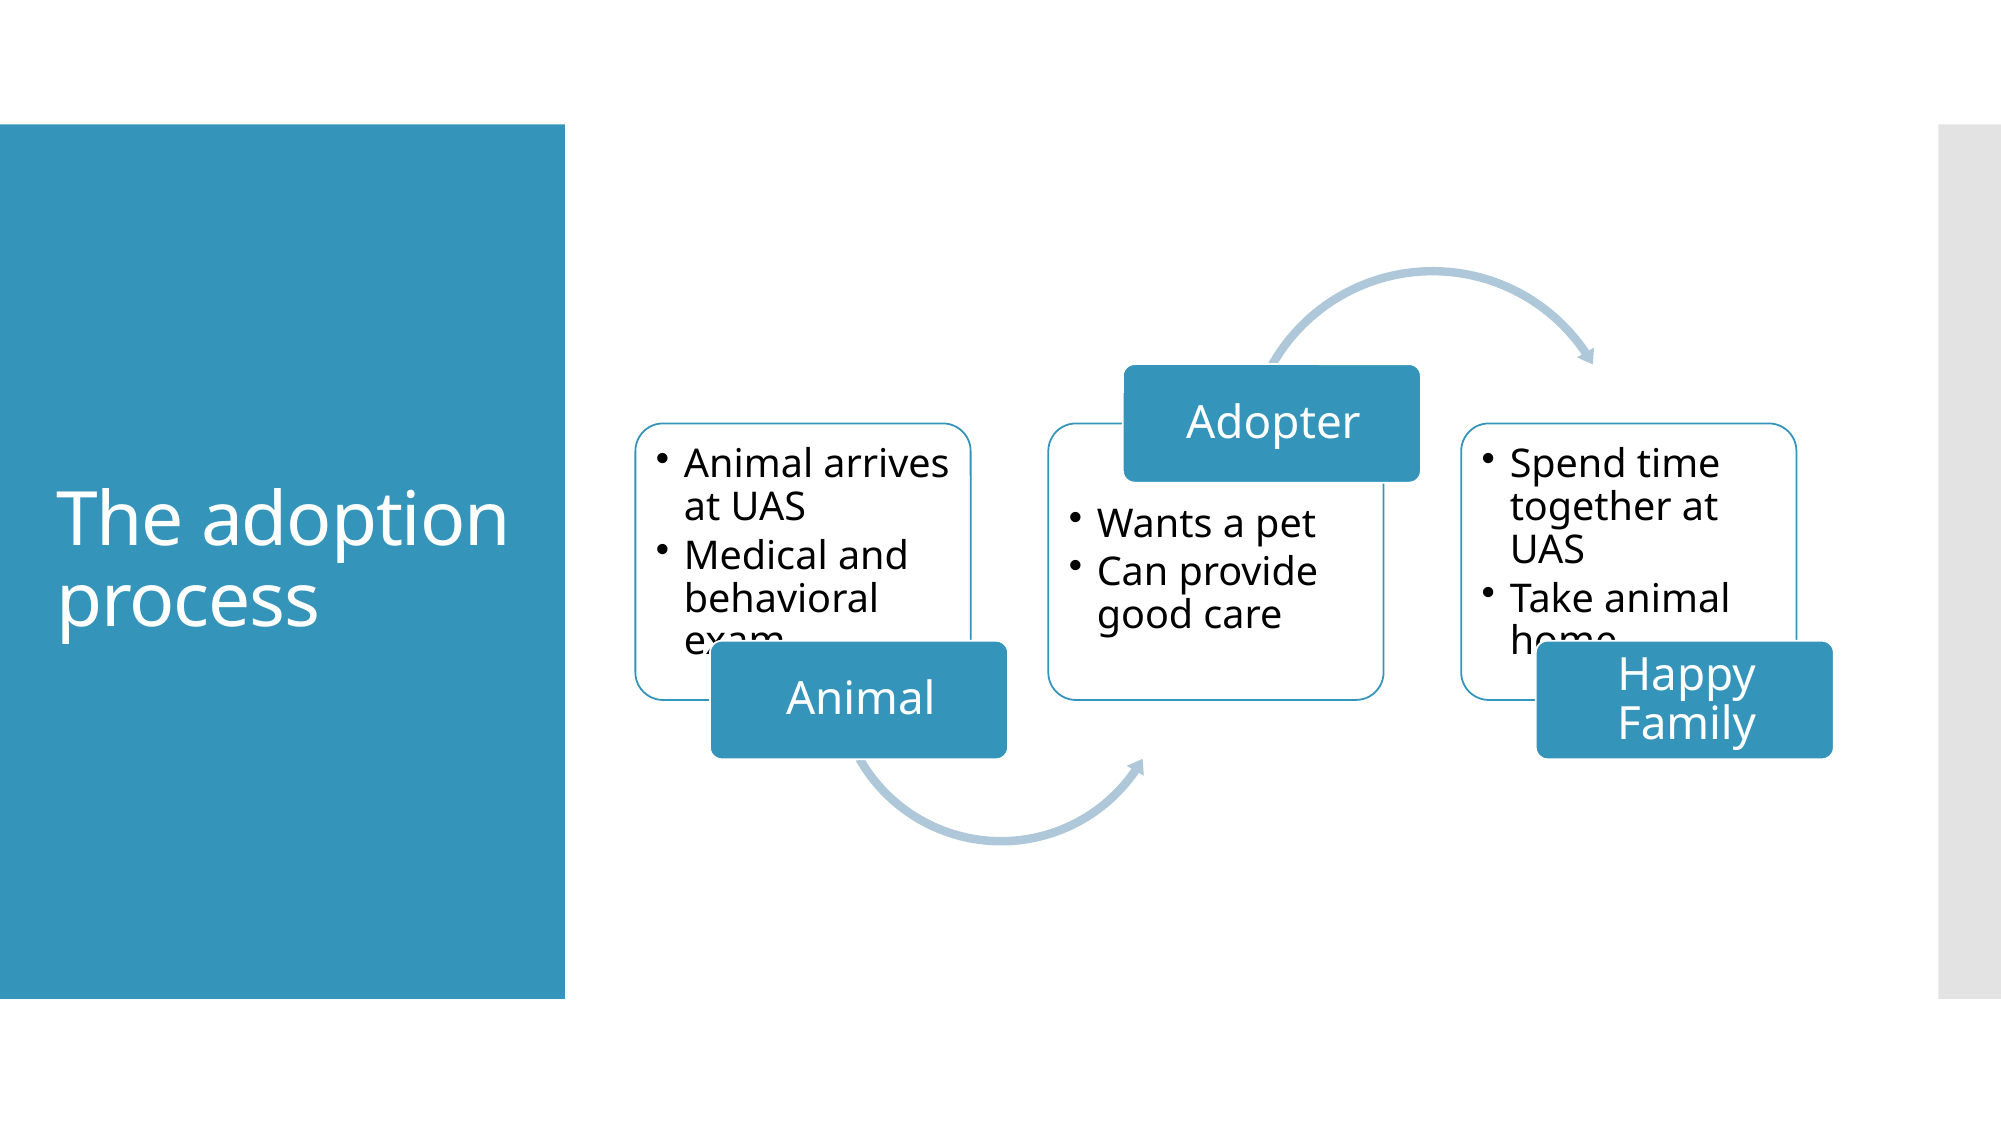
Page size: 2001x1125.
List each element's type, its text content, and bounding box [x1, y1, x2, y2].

title The adoption process [41, 184, 525, 940]
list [634, 141, 1835, 982]
